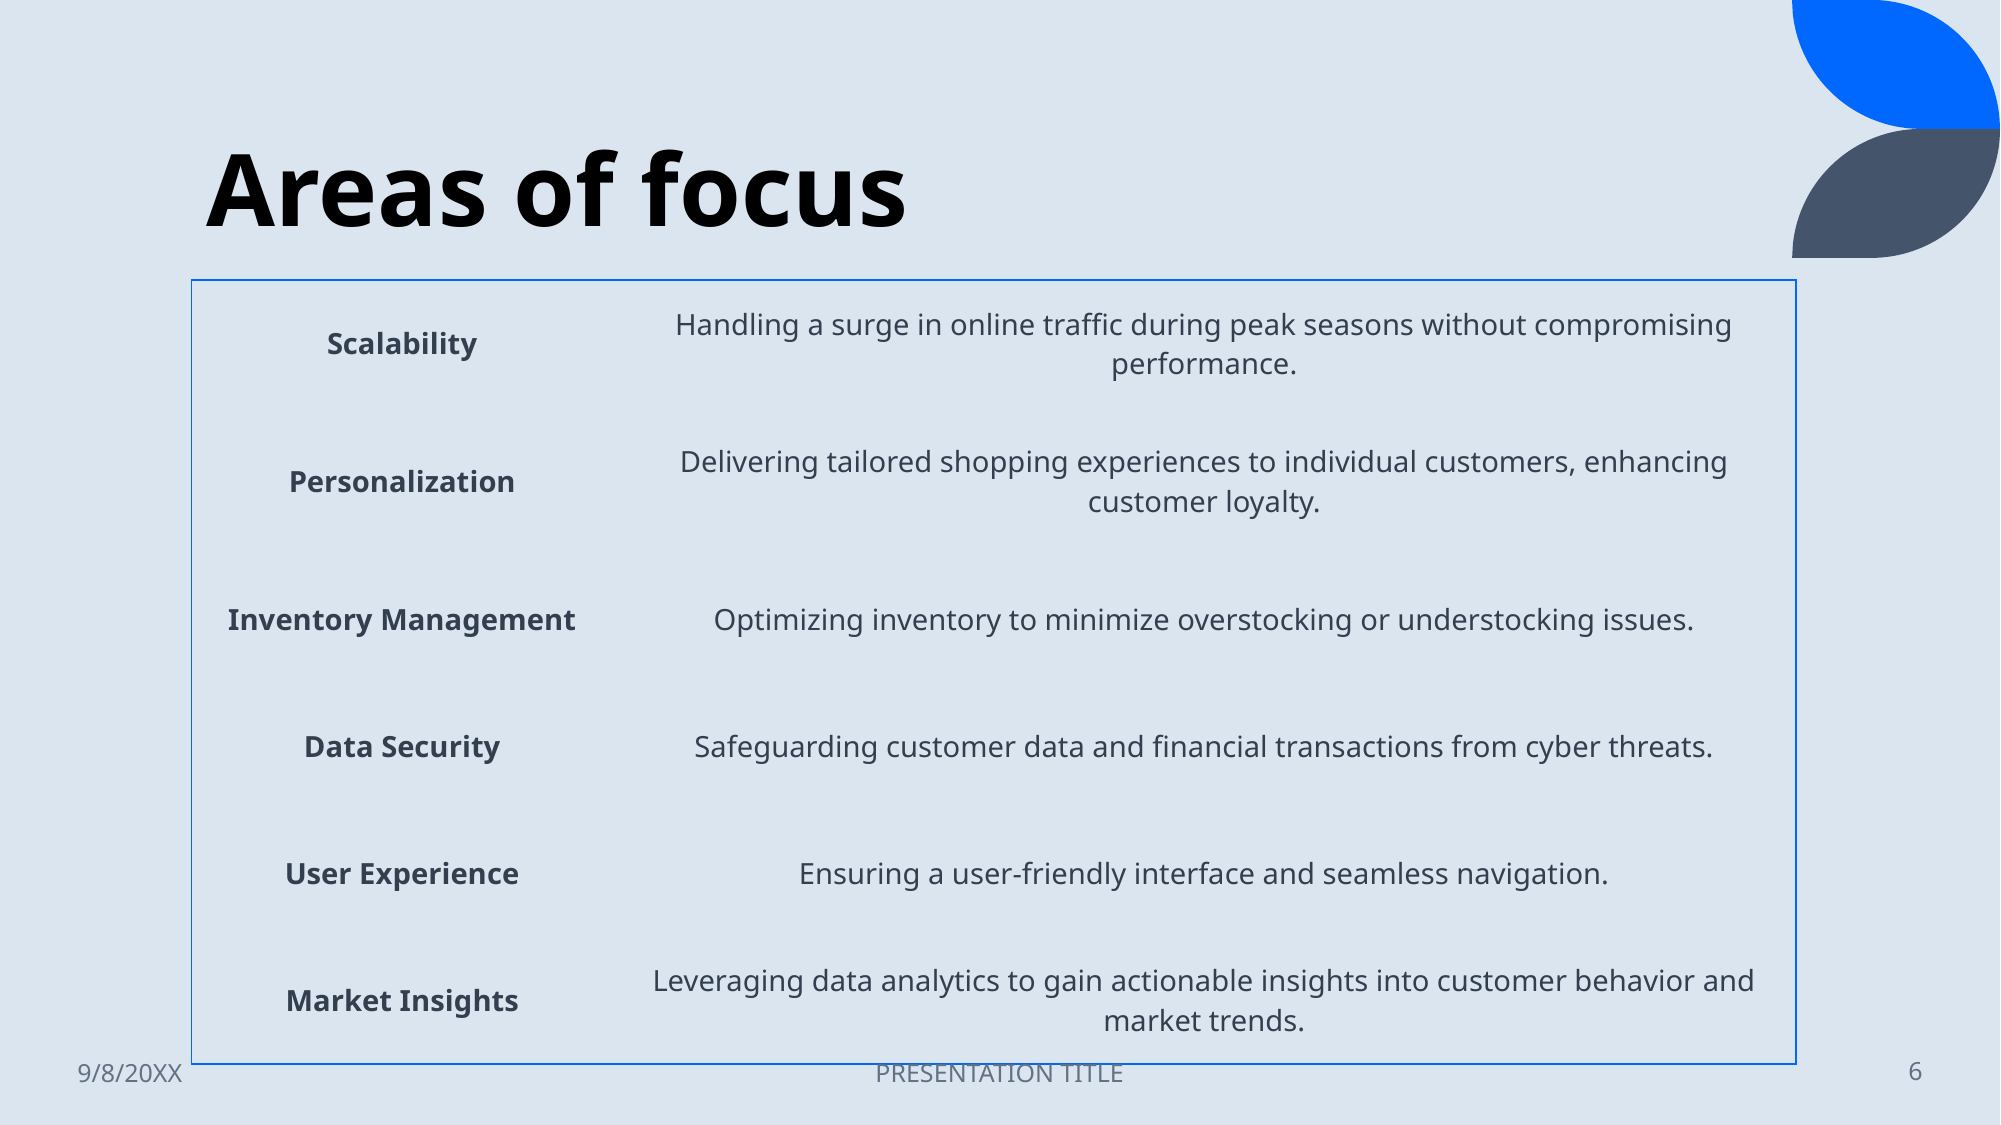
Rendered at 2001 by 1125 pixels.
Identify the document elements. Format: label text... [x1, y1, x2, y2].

footer PRESENTATION TITLE [662, 1042, 1338, 1103]
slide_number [62, 1042, 342, 1103]
table_cell Personalization [192, 407, 613, 556]
table_cell Market Insights [192, 937, 613, 1063]
table_cell Leveraging data analytics to gain actionable insights into customer behavior and market trends. [613, 937, 1795, 1063]
table_cell Data Security [192, 683, 613, 810]
table_cell Optimizing inventory to minimize overstocking or understocking issues. [613, 556, 1795, 683]
slide_number 6 [1665, 1042, 1938, 1103]
table_header Handling a surge in online traffic during peak seasons without compromising performance. [613, 281, 1795, 407]
table_cell Inventory Management [192, 556, 613, 683]
title Areas of focus [191, 22, 1796, 256]
table_cell Delivering tailored shopping experiences to individual customers, enhancing customer loyalty. [613, 407, 1795, 556]
table_cell Ensuring a user-friendly interface and seamless navigation. [613, 810, 1795, 937]
table_header Scalability [192, 281, 613, 407]
table_cell User Experience [192, 810, 613, 937]
table_cell Safeguarding customer data and financial transactions from cyber threats. [613, 683, 1795, 810]
